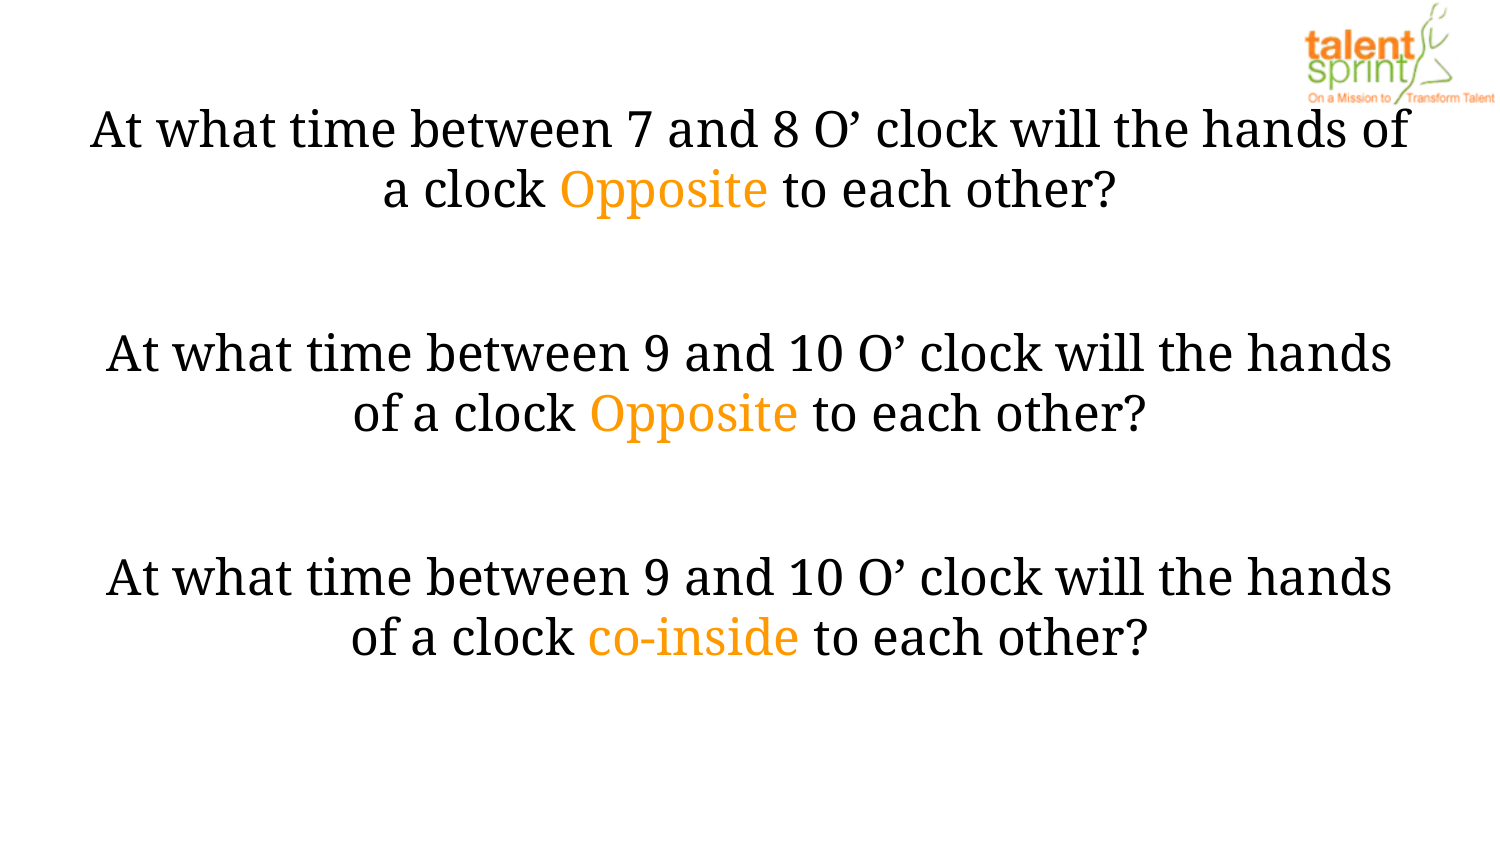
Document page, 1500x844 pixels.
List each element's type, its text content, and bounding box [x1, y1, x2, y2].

title At what time between 7 and 8 O’ clock will the hands of a clock Opposite to each other? [73, 74, 1427, 233]
picture [1301, 0, 1500, 108]
title At what time between 9 and 10 O’ clock will the hands of a clock Opposite to each other? [73, 298, 1427, 457]
title At what time between 9 and 10 O’ clock will the hands of a clock co-inside to each other? [73, 522, 1427, 681]
